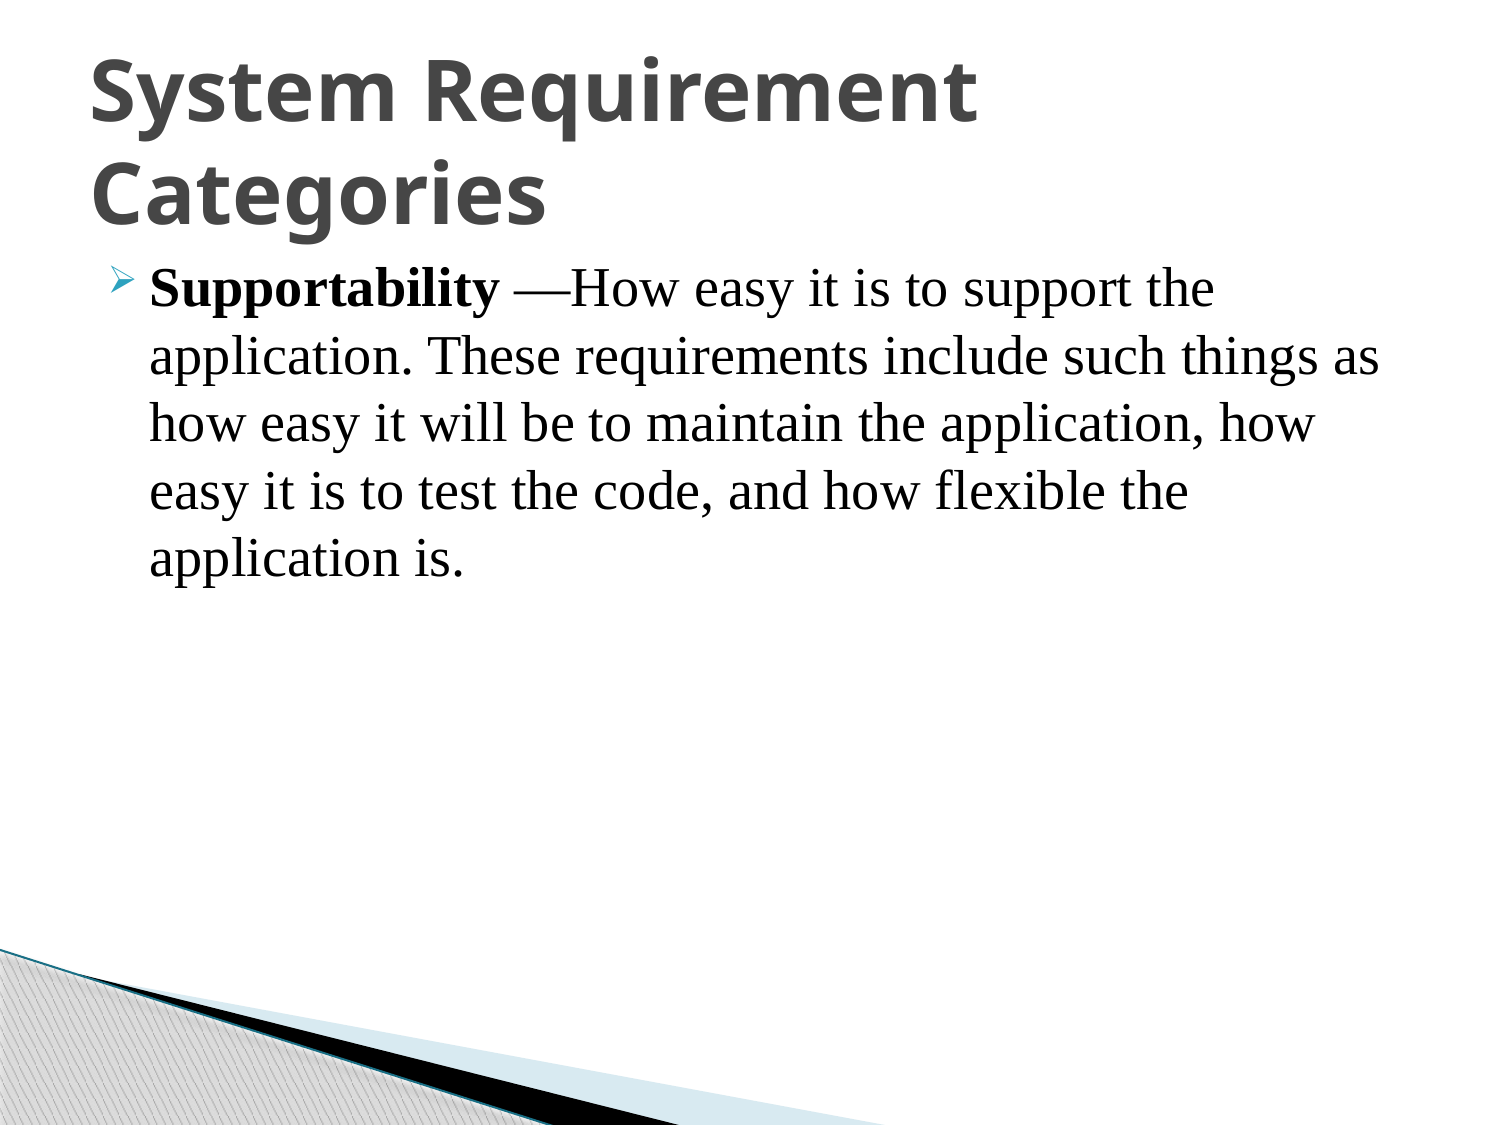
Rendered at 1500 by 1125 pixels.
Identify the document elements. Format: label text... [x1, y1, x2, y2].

title System Requirement Categories [75, 45, 1425, 233]
list Supportability —How easy it is to support the application. These requirements include such things as how easy it will be to maintain the application, how easy it is to test the code, and how flexible the application is. [75, 243, 1425, 986]
